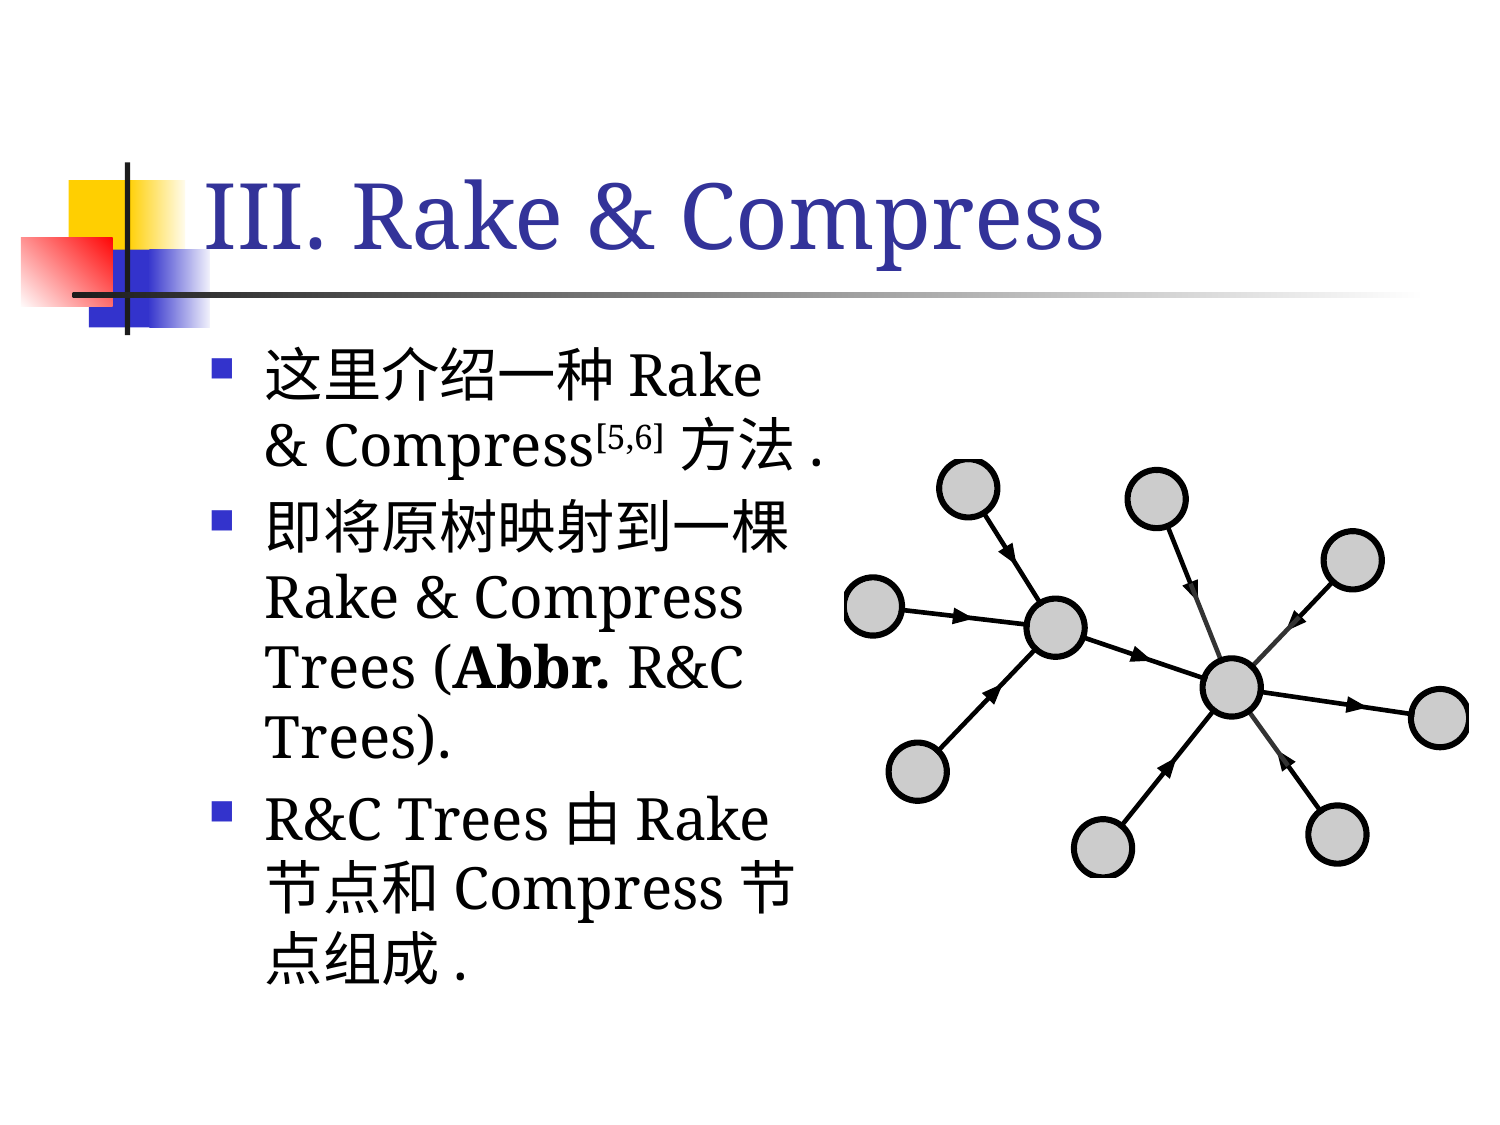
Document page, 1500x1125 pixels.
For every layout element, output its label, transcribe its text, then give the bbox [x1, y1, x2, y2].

list 这里介绍一种Rake & Compress[5,6]方法. 即将原树映射到一棵Rake & Compress Trees (Abbr. R&C Trees). R&C Trees由Rake节点和Compress节点组成. [193, 330, 820, 1007]
title III. Rake & Compress [188, 34, 1468, 276]
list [843, 459, 1469, 878]
